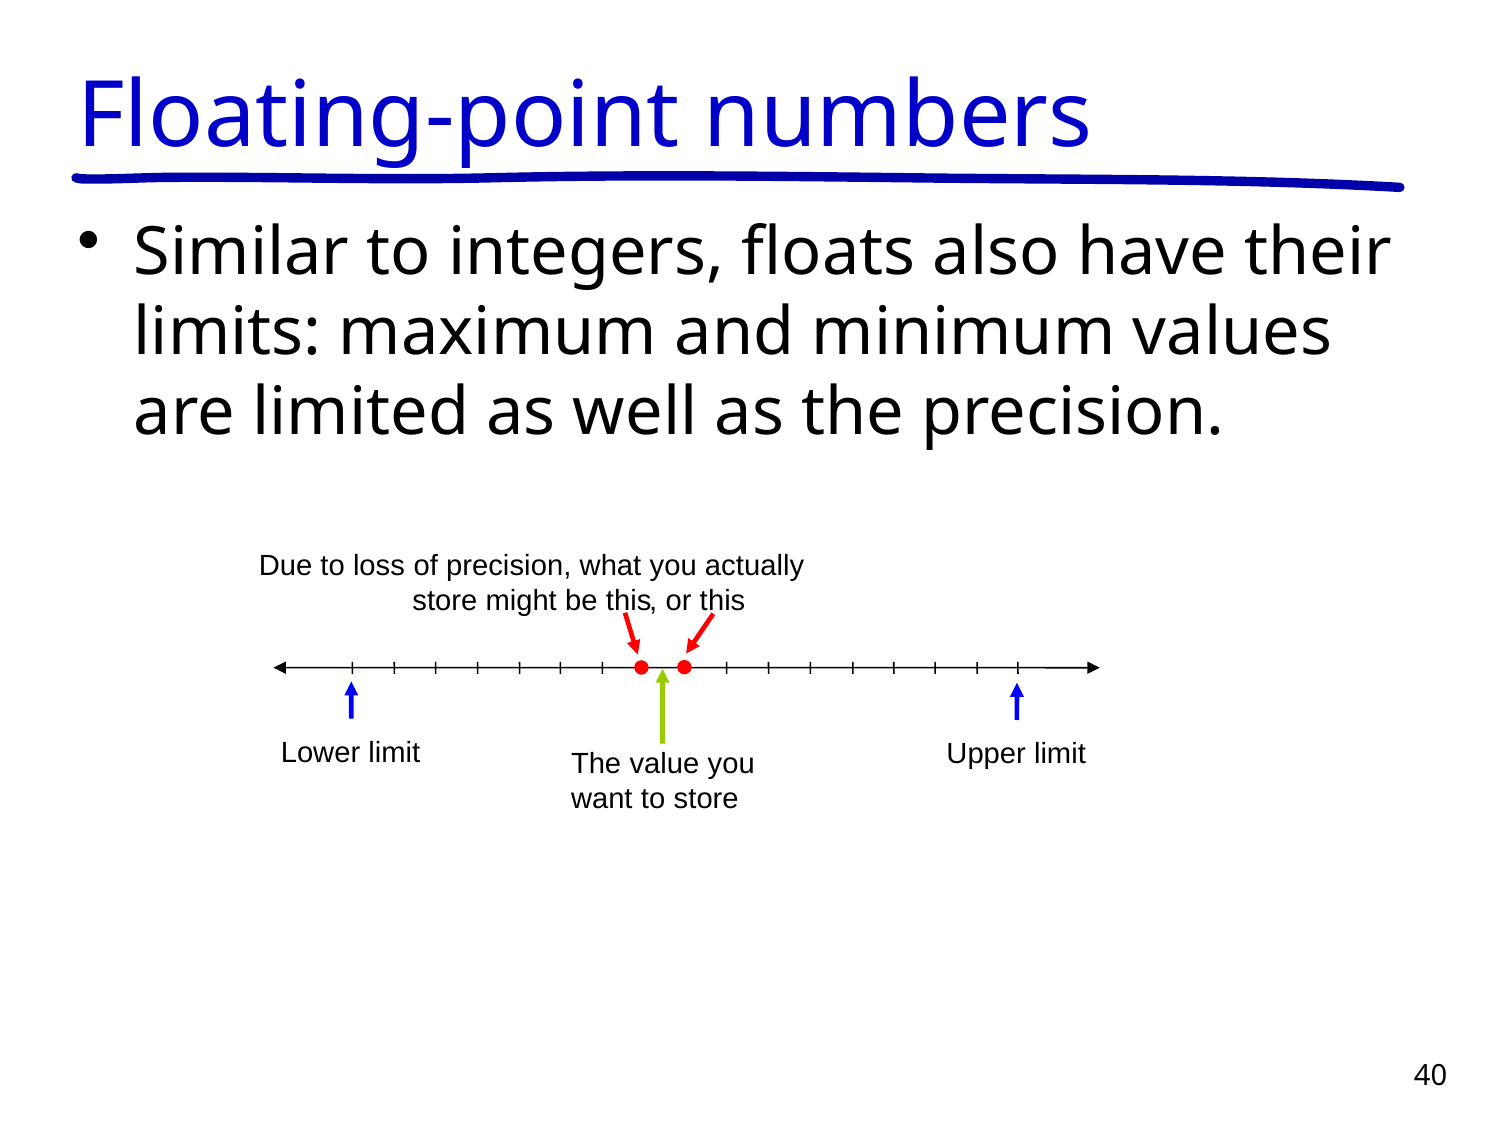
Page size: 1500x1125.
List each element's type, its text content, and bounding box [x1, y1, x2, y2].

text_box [262, 682, 439, 768]
title Floating-point numbers [62, 45, 1463, 175]
list Similar to integers, floats also have their limits: maximum and minimum values are limited as well as the precision. [62, 200, 1463, 1038]
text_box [648, 581, 746, 675]
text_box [809, 661, 1100, 675]
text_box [928, 682, 1105, 770]
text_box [537, 682, 789, 815]
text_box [257, 546, 807, 675]
slide_number 40 [1374, 1049, 1463, 1103]
